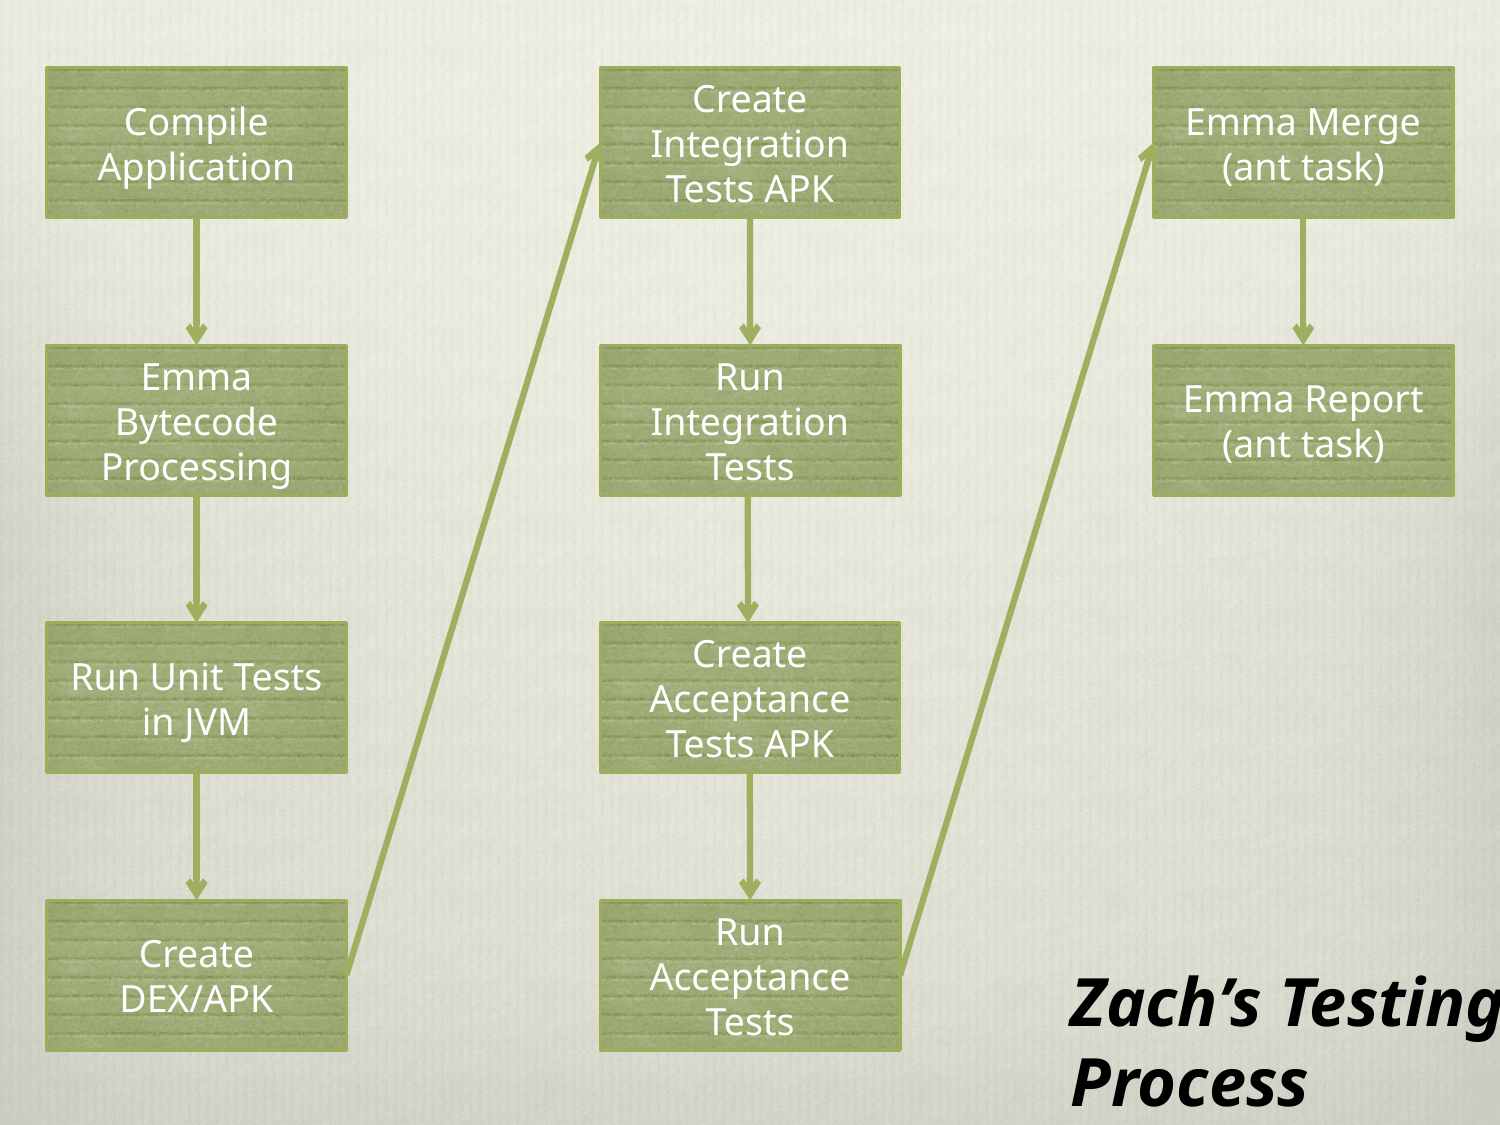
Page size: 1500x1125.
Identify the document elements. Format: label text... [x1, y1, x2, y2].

text_box Emma Report (ant task) [1155, 344, 1455, 497]
text_box Emma Bytecode Processing [45, 344, 345, 497]
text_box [748, 216, 752, 347]
text_box Create DEX/APK [45, 899, 348, 1052]
text_box Zach’s Testing Process [1055, 952, 1500, 1125]
text_box Create Integration Tests APK [599, 66, 901, 219]
text_box Create Acceptance Tests APK [602, 621, 899, 774]
text_box Run Unit Tests in JVM [45, 621, 345, 774]
text_box Emma Merge (ant task) [1152, 66, 1455, 219]
text_box Compile Application [45, 66, 348, 219]
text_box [345, 141, 602, 977]
text_box Run Integration Tests [602, 344, 899, 497]
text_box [748, 771, 752, 902]
text_box Run Acceptance Tests [599, 899, 902, 1052]
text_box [899, 141, 1155, 977]
